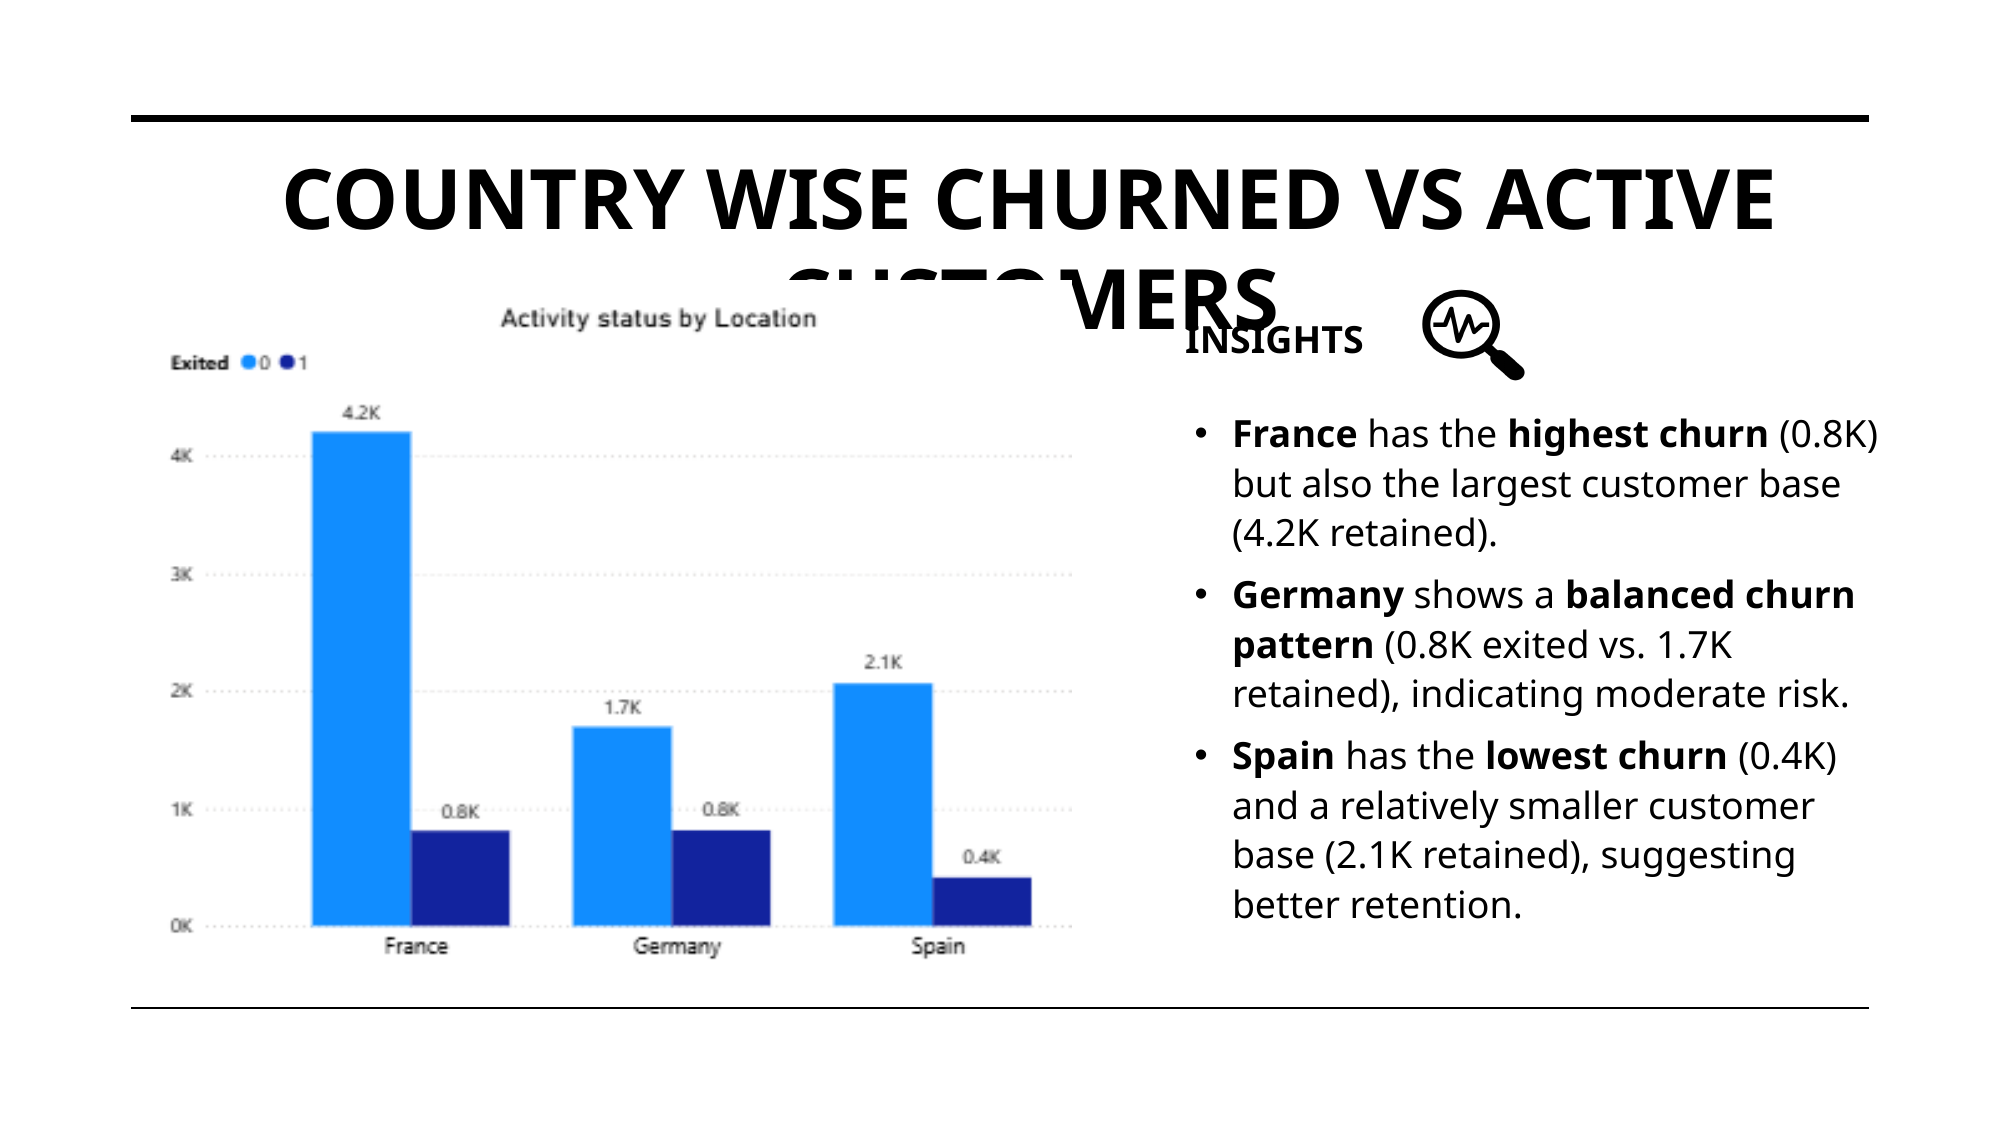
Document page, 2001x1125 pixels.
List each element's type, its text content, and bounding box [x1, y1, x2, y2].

text_box INSIGHTS France has the highest churn (0.8K) but also the largest customer base (4.2K retained). Germany shows a balanced churn pattern (0.8K exited vs. 1.7K retained), indicating moderate risk. Spain has the lowest churn (0.4K) and a relatively smaller customer base (2.1K retained), suggesting better retention. [1170, 308, 1900, 1081]
text_box COUNTRY WISE CHURNED VS ACTIVE CUSTOMERS [35, 138, 2000, 354]
picture [1412, 280, 1536, 390]
picture [142, 280, 1072, 983]
